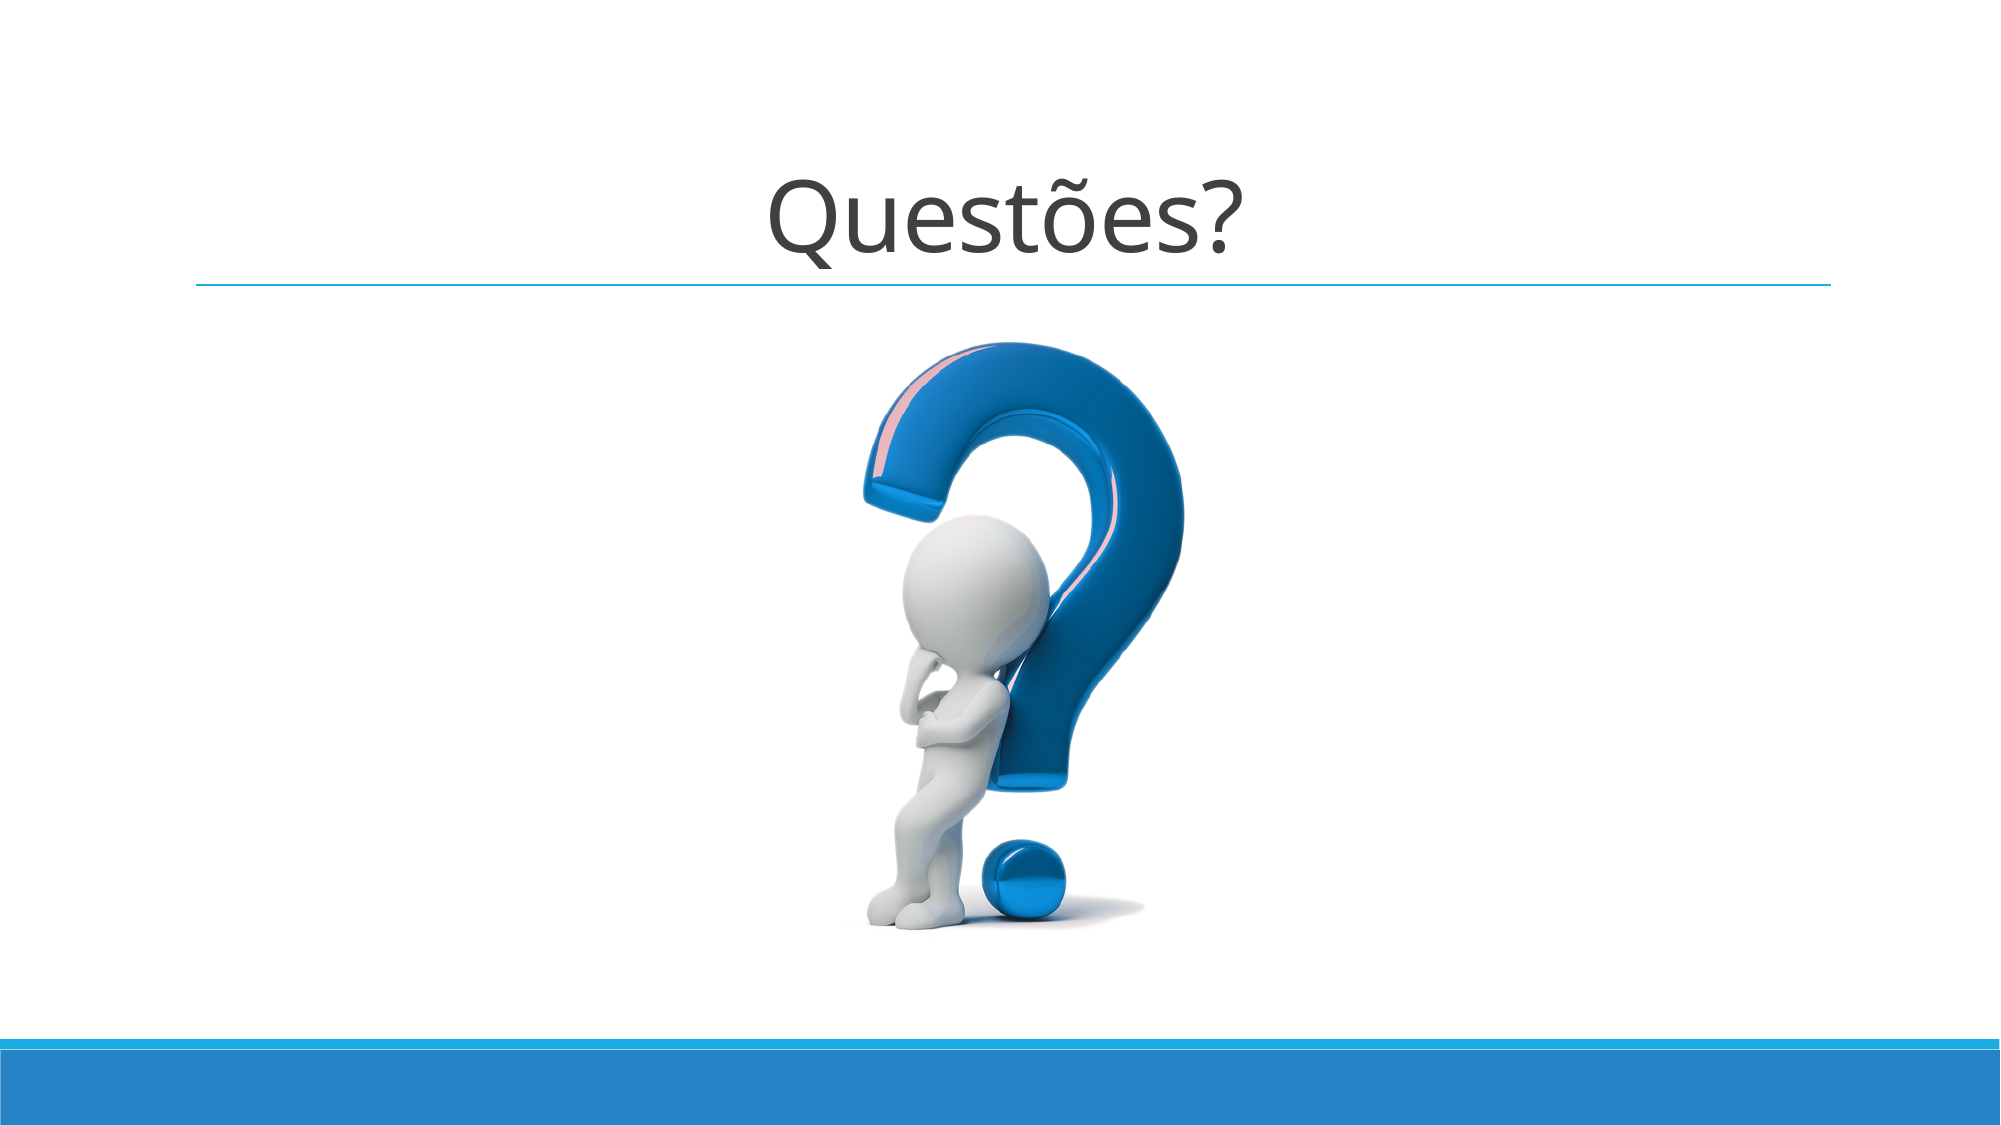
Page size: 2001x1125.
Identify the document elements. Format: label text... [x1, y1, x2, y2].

picture [757, 296, 1243, 1006]
title Questões? [180, 42, 1830, 281]
